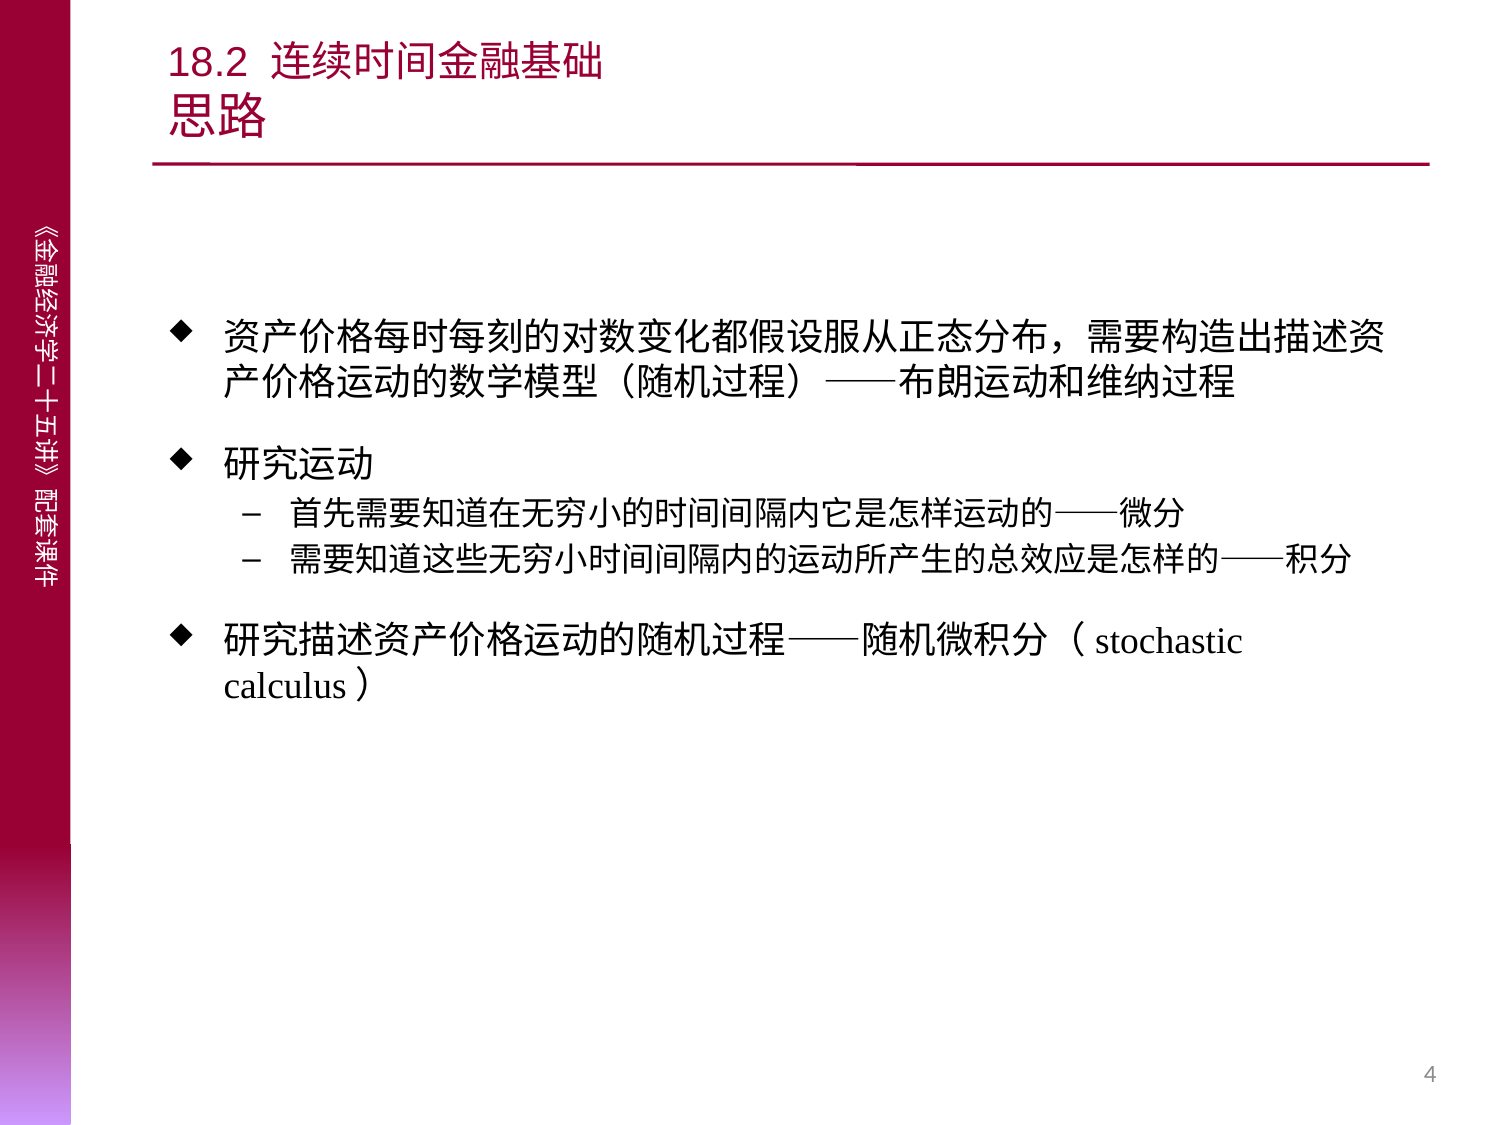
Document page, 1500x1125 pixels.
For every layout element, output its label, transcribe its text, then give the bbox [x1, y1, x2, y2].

list 资产价格每时每刻的对数变化都假设服从正态分布，需要构造出描述资产价格运动的数学模型（随机过程）——布朗运动和维纳过程 研究运动 首先需要知道在无穷小的时间间隔内它是怎样运动的——微分 需要知道这些无穷小时间间隔内的运动所产生的总效应是怎样的——积分 研究描述资产价格运动的随机过程——随机微积分（stochastic calculus） [152, 222, 1430, 997]
slide_number 4 [1101, 1042, 1452, 1103]
title 18.2 连续时间金融基础 思路 [152, 0, 1426, 153]
